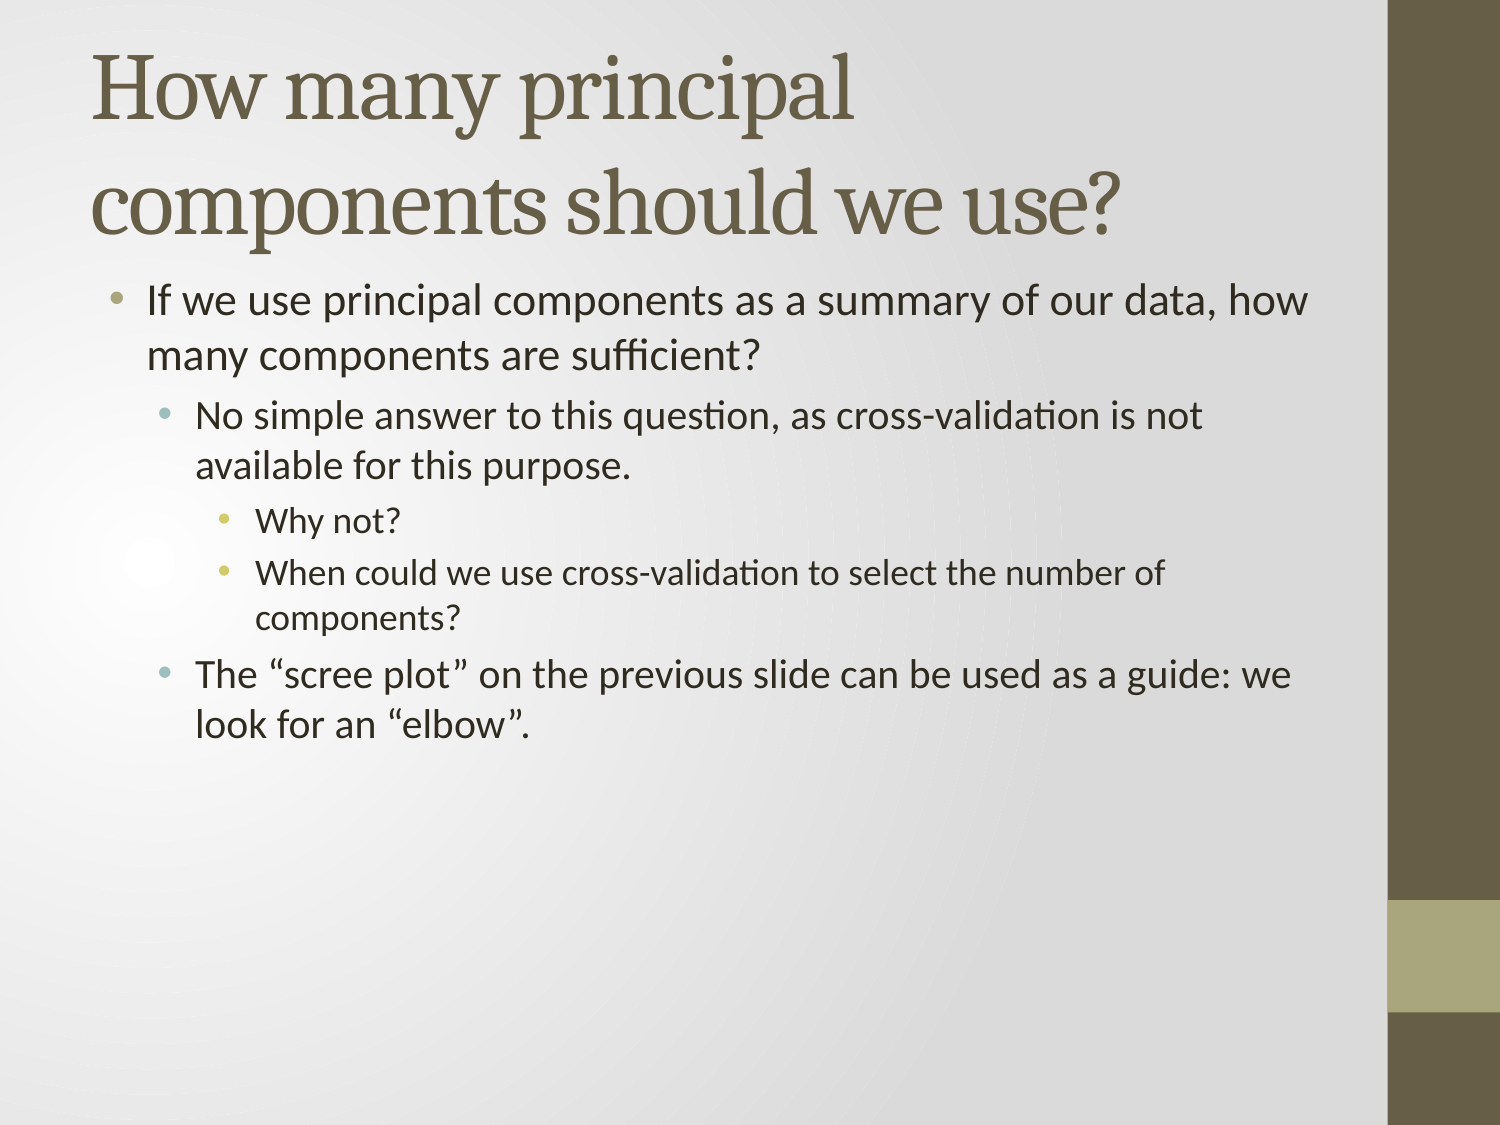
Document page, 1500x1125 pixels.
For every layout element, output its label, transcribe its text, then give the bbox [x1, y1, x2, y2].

list If we use principal components as a summary of our data, how many components are sufficient? No simple answer to this question, as cross-validation is not available for this purpose. Why not? When could we use cross-validation to select the number of components? The “scree plot” on the previous slide can be used as a guide: we look for an “elbow”. [75, 262, 1325, 1050]
title How many principal components should we use? [75, 45, 1325, 233]
